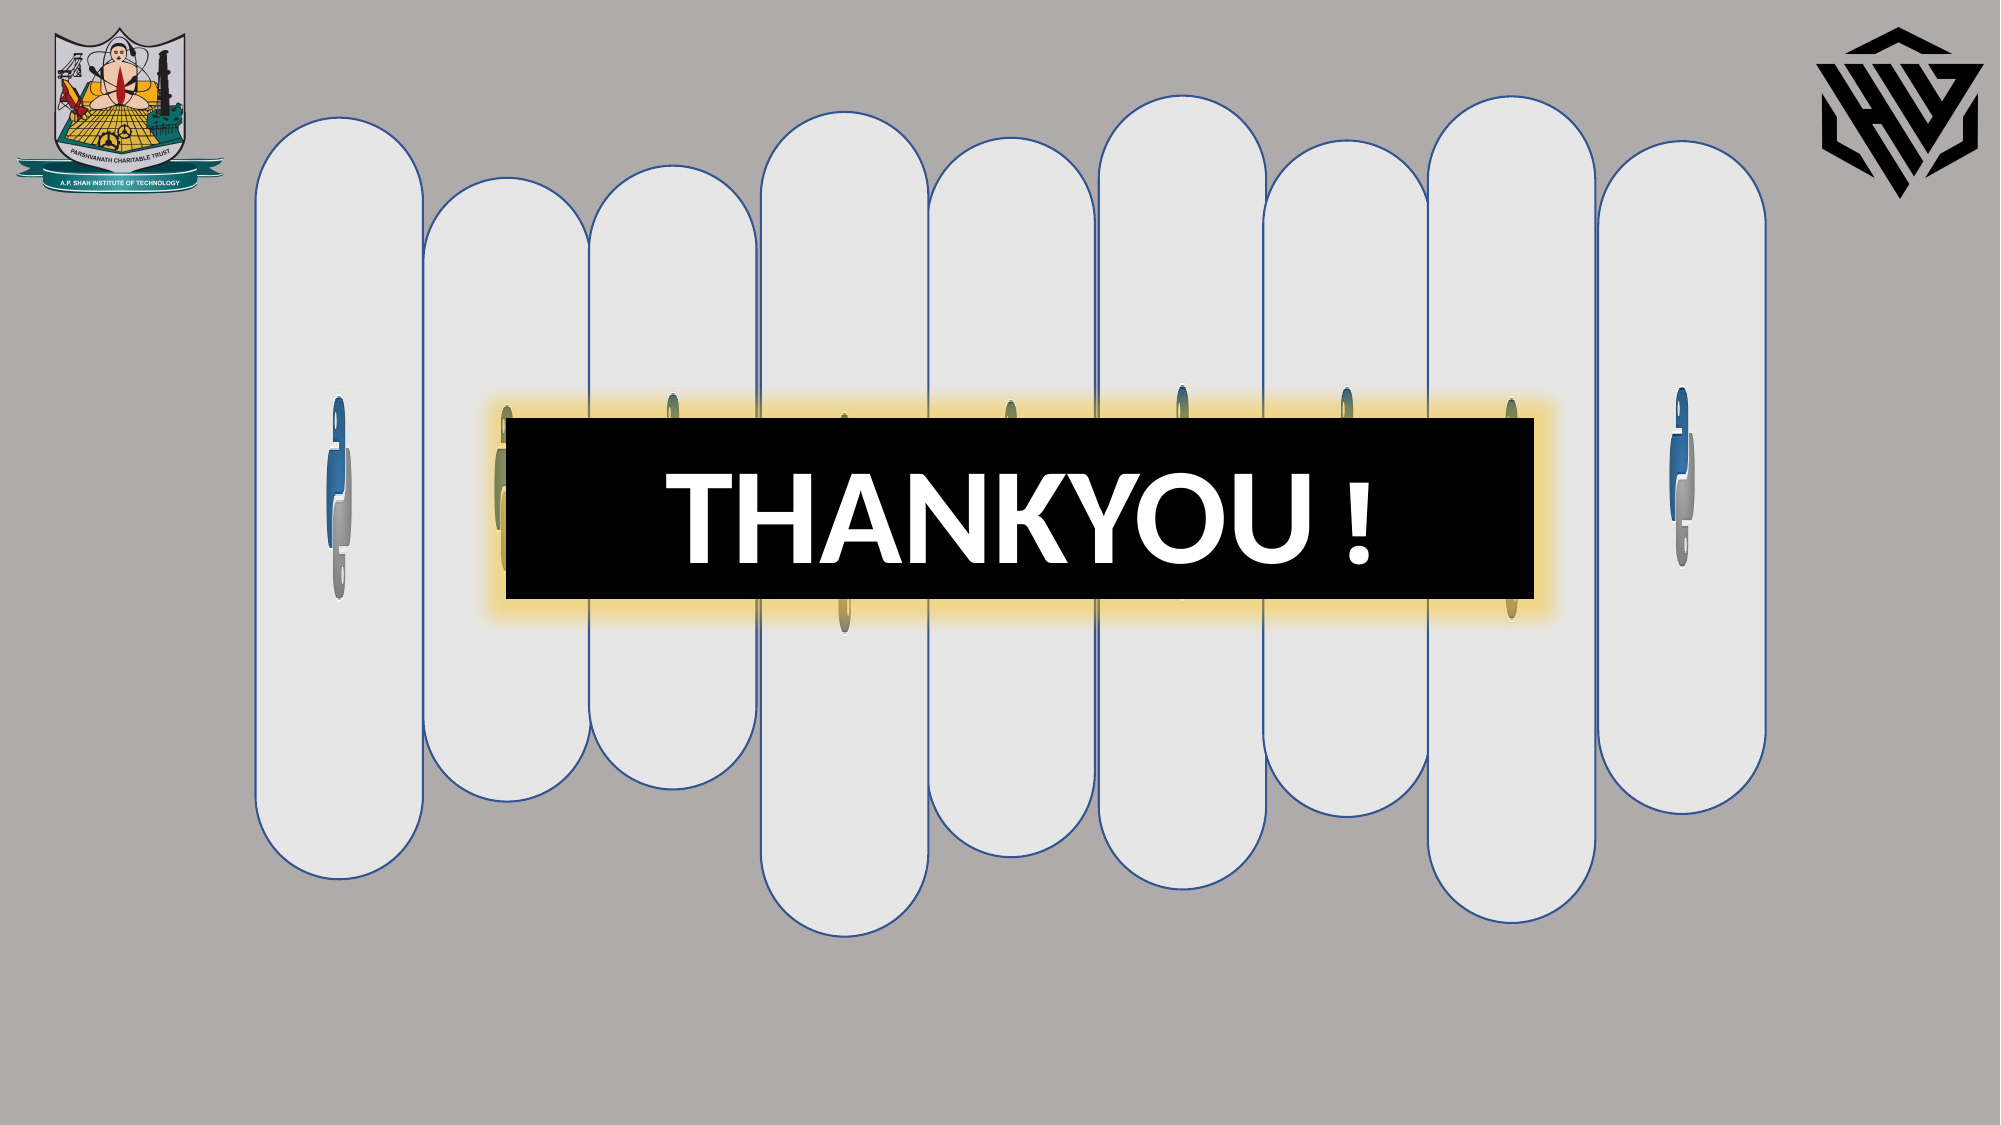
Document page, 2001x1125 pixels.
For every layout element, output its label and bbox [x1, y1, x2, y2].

picture [16, 27, 224, 194]
text_box [255, 95, 1766, 937]
picture [1816, 27, 1984, 199]
